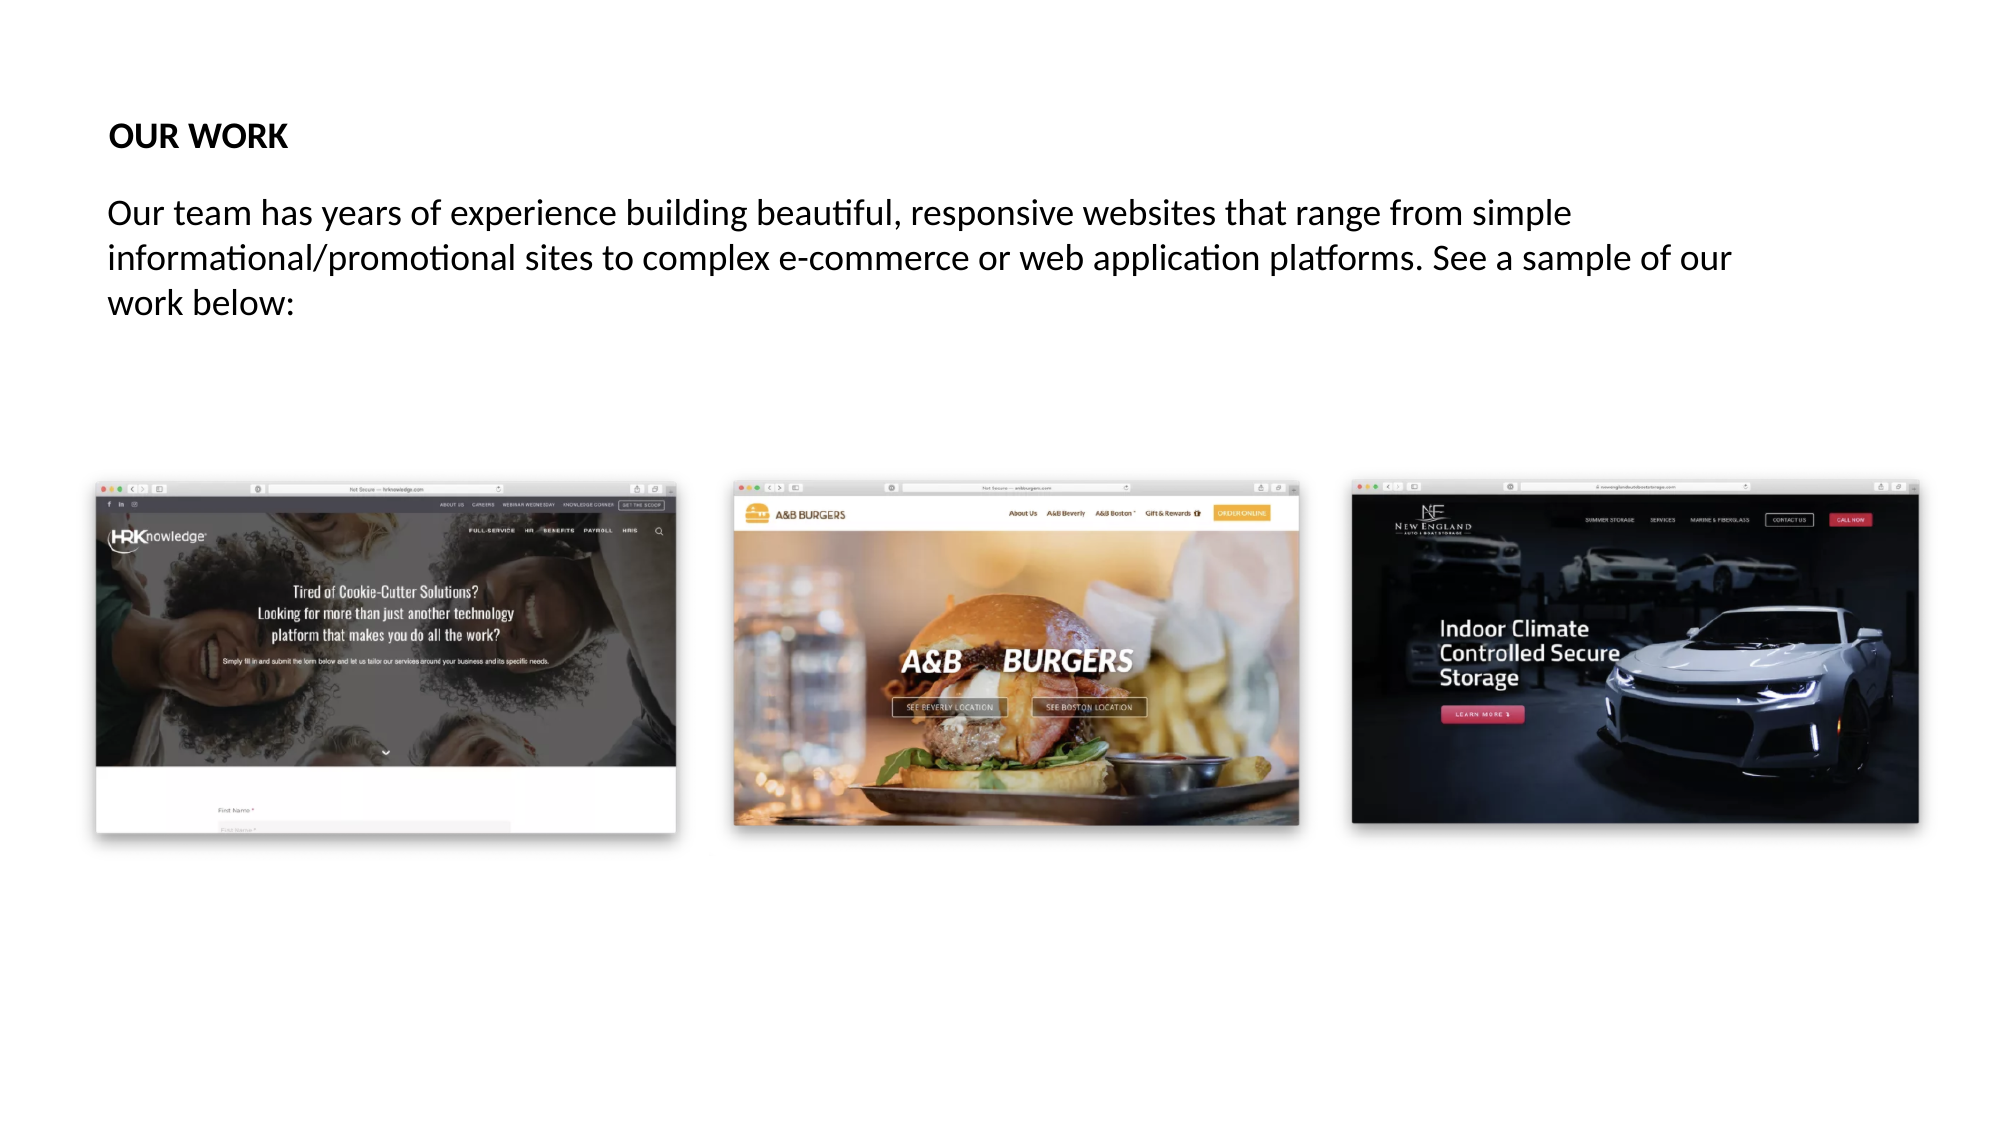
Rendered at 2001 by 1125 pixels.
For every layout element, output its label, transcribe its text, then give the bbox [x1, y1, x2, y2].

text_box Our team has years of experience building beautiful, responsive websites that range from simple informational/promotional sites to complex e-commerce or web application platforms. See a sample of our work below: [92, 180, 1799, 330]
picture [73, 458, 1953, 861]
text_box OUR WORK [94, 103, 304, 164]
